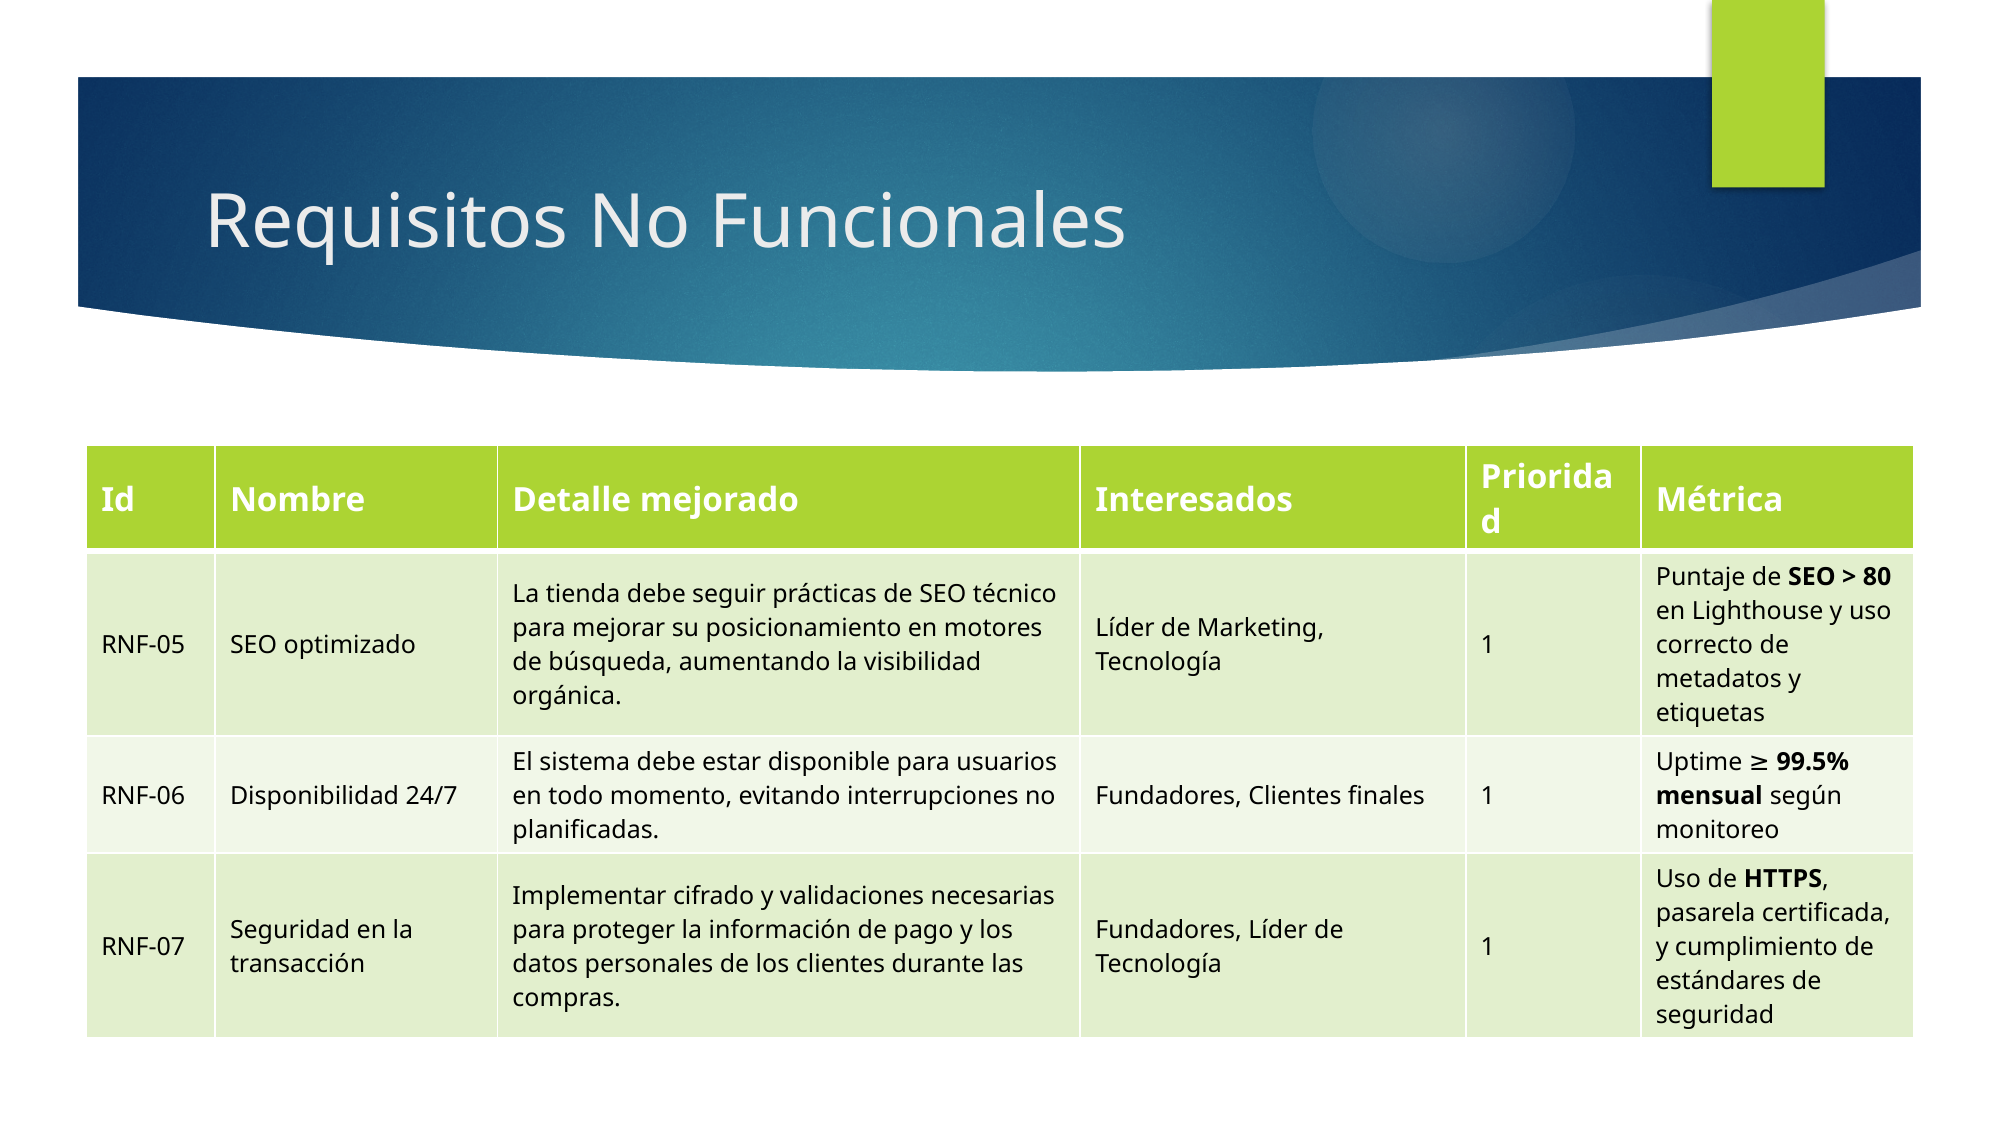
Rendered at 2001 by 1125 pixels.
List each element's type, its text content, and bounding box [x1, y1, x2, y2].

table_cell Puntaje de SEO > 80 en Lighthouse y uso correcto de metadatos y etiquetas [1642, 554, 1913, 735]
table_cell Fundadores, Clientes finales [1081, 737, 1465, 852]
table_cell La tienda debe seguir prácticas de SEO técnico para mejorar su posicionamiento en motores de búsqueda, aumentando la visibilidad orgánica. [498, 554, 1079, 735]
table_header Métrica [1642, 446, 1913, 548]
table_cell El sistema debe estar disponible para usuarios en todo momento, evitando interrupciones no planificadas. [498, 737, 1079, 852]
table_header Interesados [1081, 446, 1465, 548]
table_cell Disponibilidad 24/7 [216, 737, 497, 852]
table_cell Implementar cifrado y validaciones necesarias para proteger la información de pago y los datos personales de los clientes durante las compras. [498, 854, 1079, 1037]
table_cell RNF-07 [87, 854, 214, 1037]
table_cell RNF-05 [87, 554, 214, 735]
table_cell Uptime ≥ 99.5% mensual según monitoreo [1642, 737, 1913, 852]
table_cell Seguridad en la transacción [216, 854, 497, 1037]
table_cell 1 [1467, 737, 1640, 852]
title Requisitos No Funcionales [189, 159, 1627, 276]
table_cell 1 [1467, 854, 1640, 1037]
table_cell Uso de HTTPS, pasarela certificada, y cumplimiento de estándares de seguridad [1642, 854, 1913, 1037]
table_header Detalle mejorado [498, 446, 1079, 548]
table_cell RNF-06 [87, 737, 214, 852]
table_cell Líder de Marketing, Tecnología [1081, 554, 1465, 735]
table_header Nombre [216, 446, 497, 548]
table_cell 1 [1467, 554, 1640, 735]
table_cell SEO optimizado [216, 554, 497, 735]
table_header Prioridad [1467, 446, 1640, 548]
table_cell Fundadores, Líder de Tecnología [1081, 854, 1465, 1037]
table_header Id [87, 446, 214, 548]
